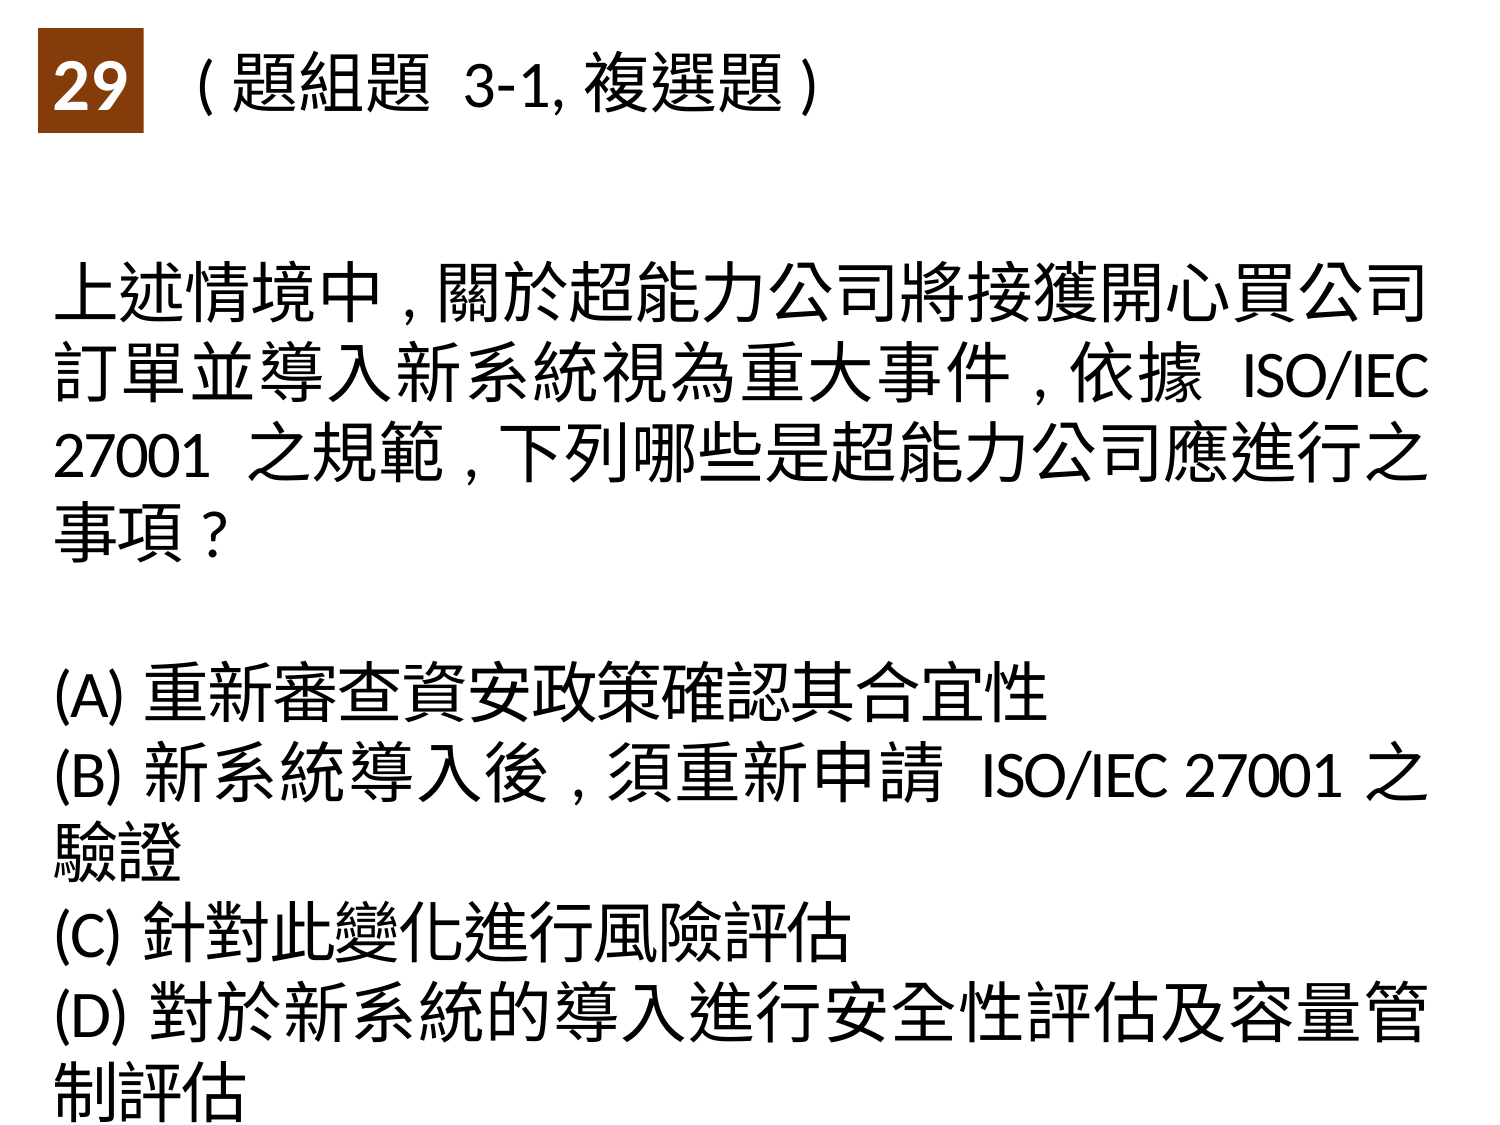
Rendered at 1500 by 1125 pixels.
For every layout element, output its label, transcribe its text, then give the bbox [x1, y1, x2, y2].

text_box (題組題 3-1,複選題) [180, 33, 835, 128]
text_box 上述情境中,關於超能力公司將接獲開心買公司訂單並導入新系統視為重大事件,依據 ISO/IEC 27001 之規範,下列哪些是超能力公司應進行之事項? (A)重新審查資安政策確認其合宜性 (B)新系統導入後,須重新申請 ISO/IEC 27001之驗證 (C)針對此變化進行風險評估 (D)對於新系統的導入進行安全性評估及容量管制評估 [37, 243, 1443, 1125]
text_box 29 [38, 28, 144, 133]
